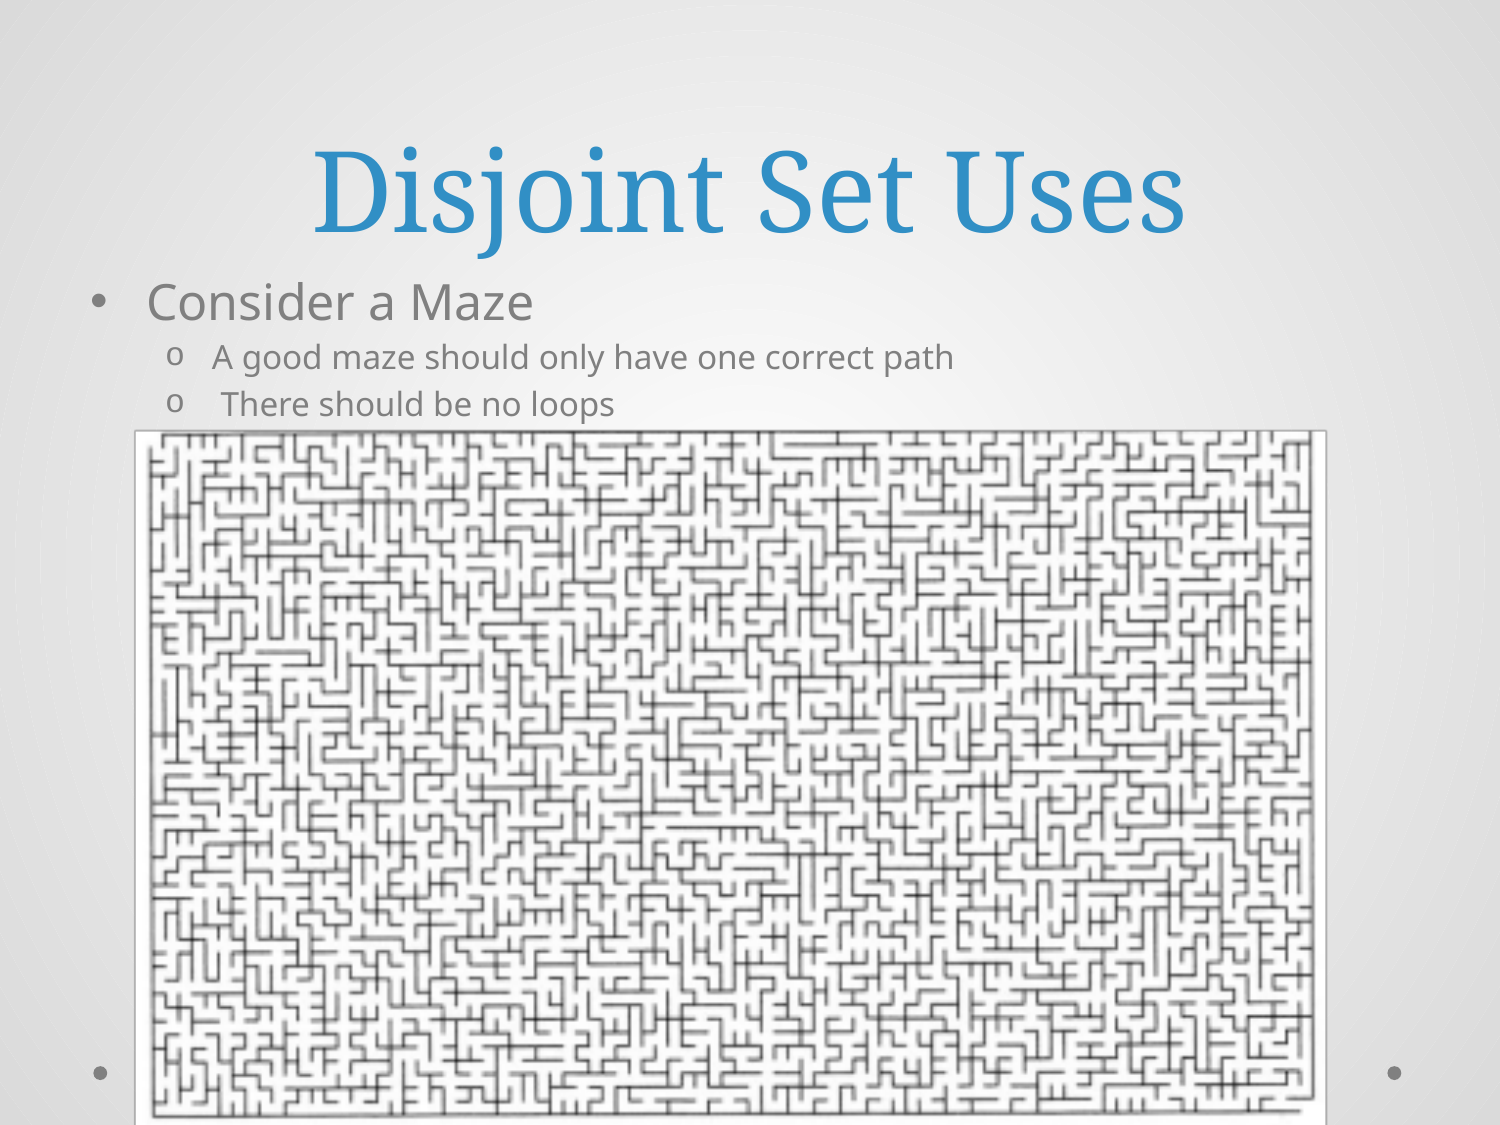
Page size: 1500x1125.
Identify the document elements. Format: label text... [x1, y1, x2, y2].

picture [130, 411, 1336, 1125]
list Consider a Maze A good maze should only have one correct path There should be no loops [75, 262, 1425, 1005]
title Disjoint Set Uses [75, 0, 1425, 262]
